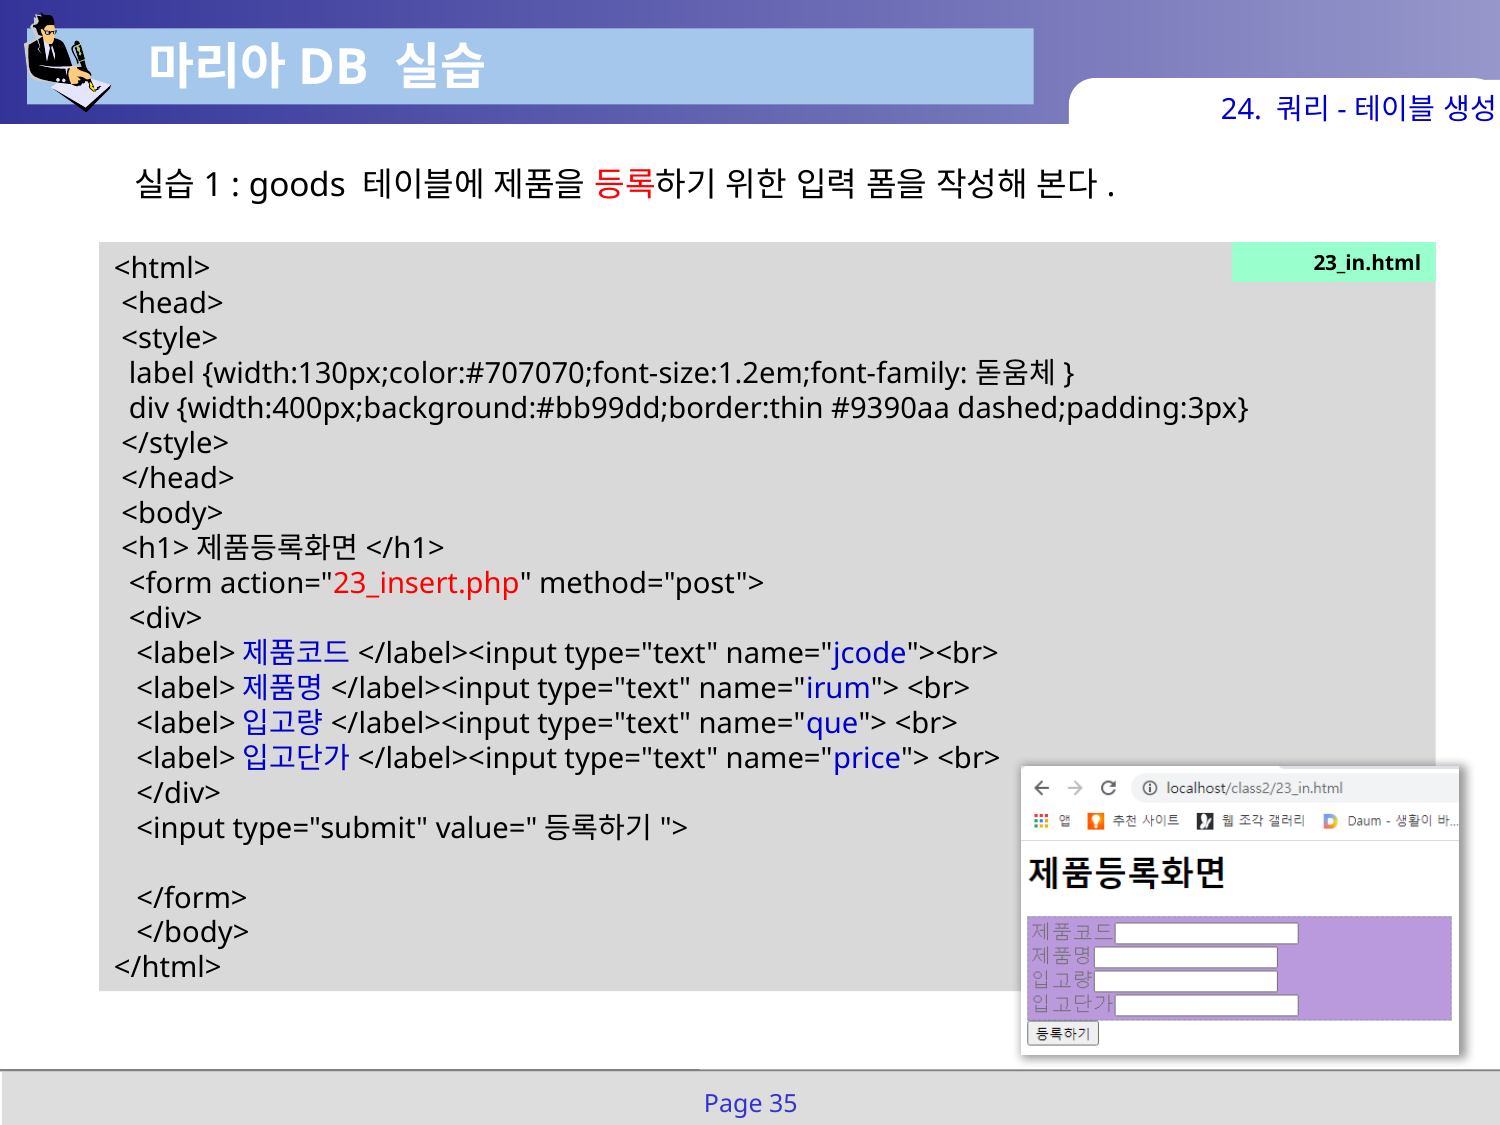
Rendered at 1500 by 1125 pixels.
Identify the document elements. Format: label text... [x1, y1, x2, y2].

text_box 마리아DB 실습 [133, 26, 880, 102]
text_box <html> <head> <style> label {width:130px;color:#707070;font-size:1.2em;font-family:돋움체} div {width:400px;background:#bb99dd;border:thin #9390aa dashed;padding:3px} </style> </head> <body> <h1>제품등록화면</h1> <form action="23_insert.php" method="post"> <div> <label>제품코드</label><input type="text" name="jcode"><br> <label>제품명</label><input type="text" name="irum"> <br> <label>입고량</label><input type="text" name="que"> <br> <label>입고단가</label><input type="text" name="price"> <br> </div> <input type="submit" value="등록하기"> </form> </body> </html> [99, 242, 1436, 992]
text_box 실습1 : goods 테이블에 제품을 등록하기 위한 입력 폼을 작성해 본다. [119, 155, 1131, 211]
text_box 23_in.html [1232, 242, 1436, 282]
text_box 24. 쿼리-테이블 생성 [1122, 84, 1500, 131]
picture [1021, 766, 1459, 1055]
slide_number Page 35 [682, 1079, 819, 1124]
